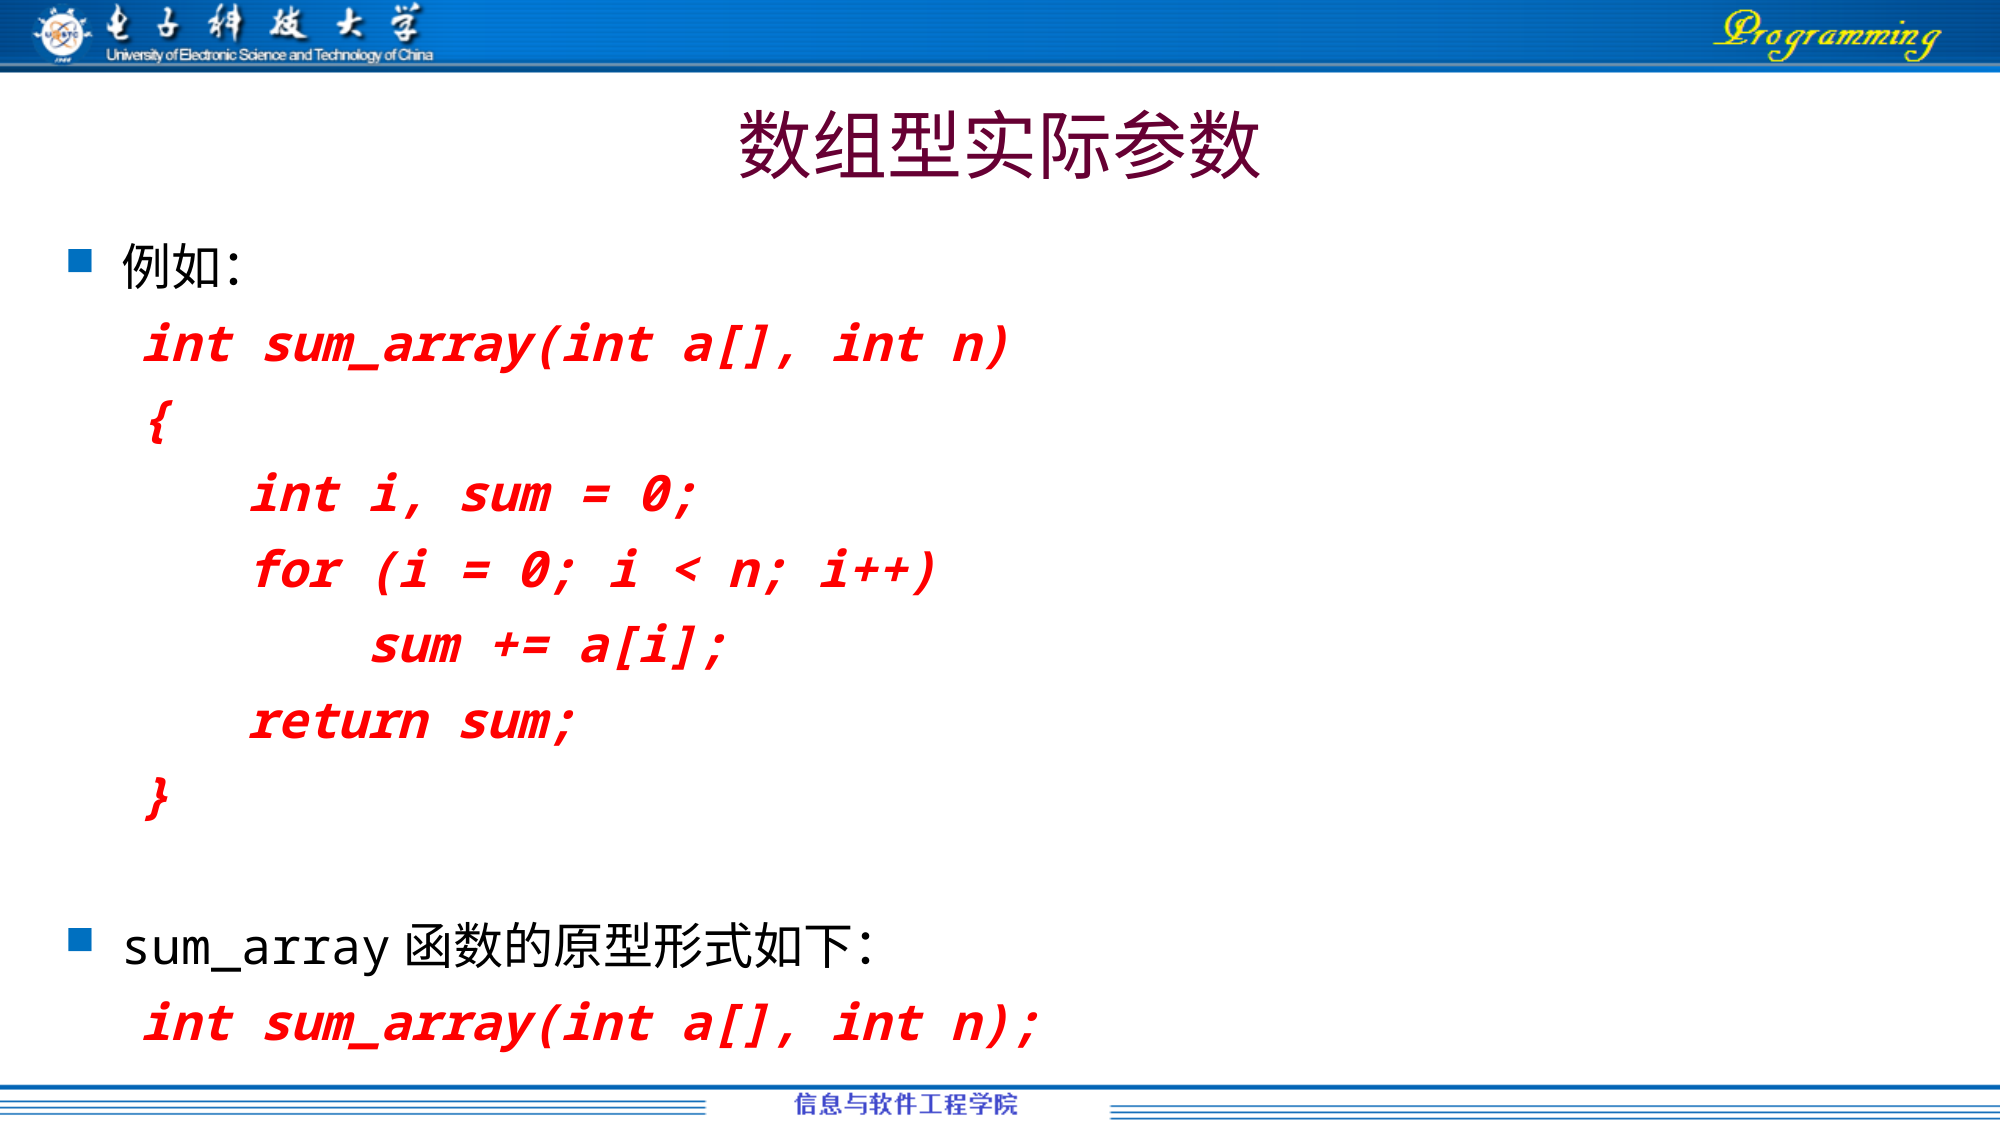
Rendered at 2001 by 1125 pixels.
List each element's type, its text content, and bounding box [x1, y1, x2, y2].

picture [0, 0, 2000, 1125]
list 例如： int sum_array(int a[], int n) { int i, sum = 0; for (i = 0; i < n; i++) sum += a[i]; return sum; } sum_array函数的原型形式如下： int sum_array(int a[], int n); [50, 224, 1950, 1075]
title 数组型实际参数 [150, 87, 1850, 200]
